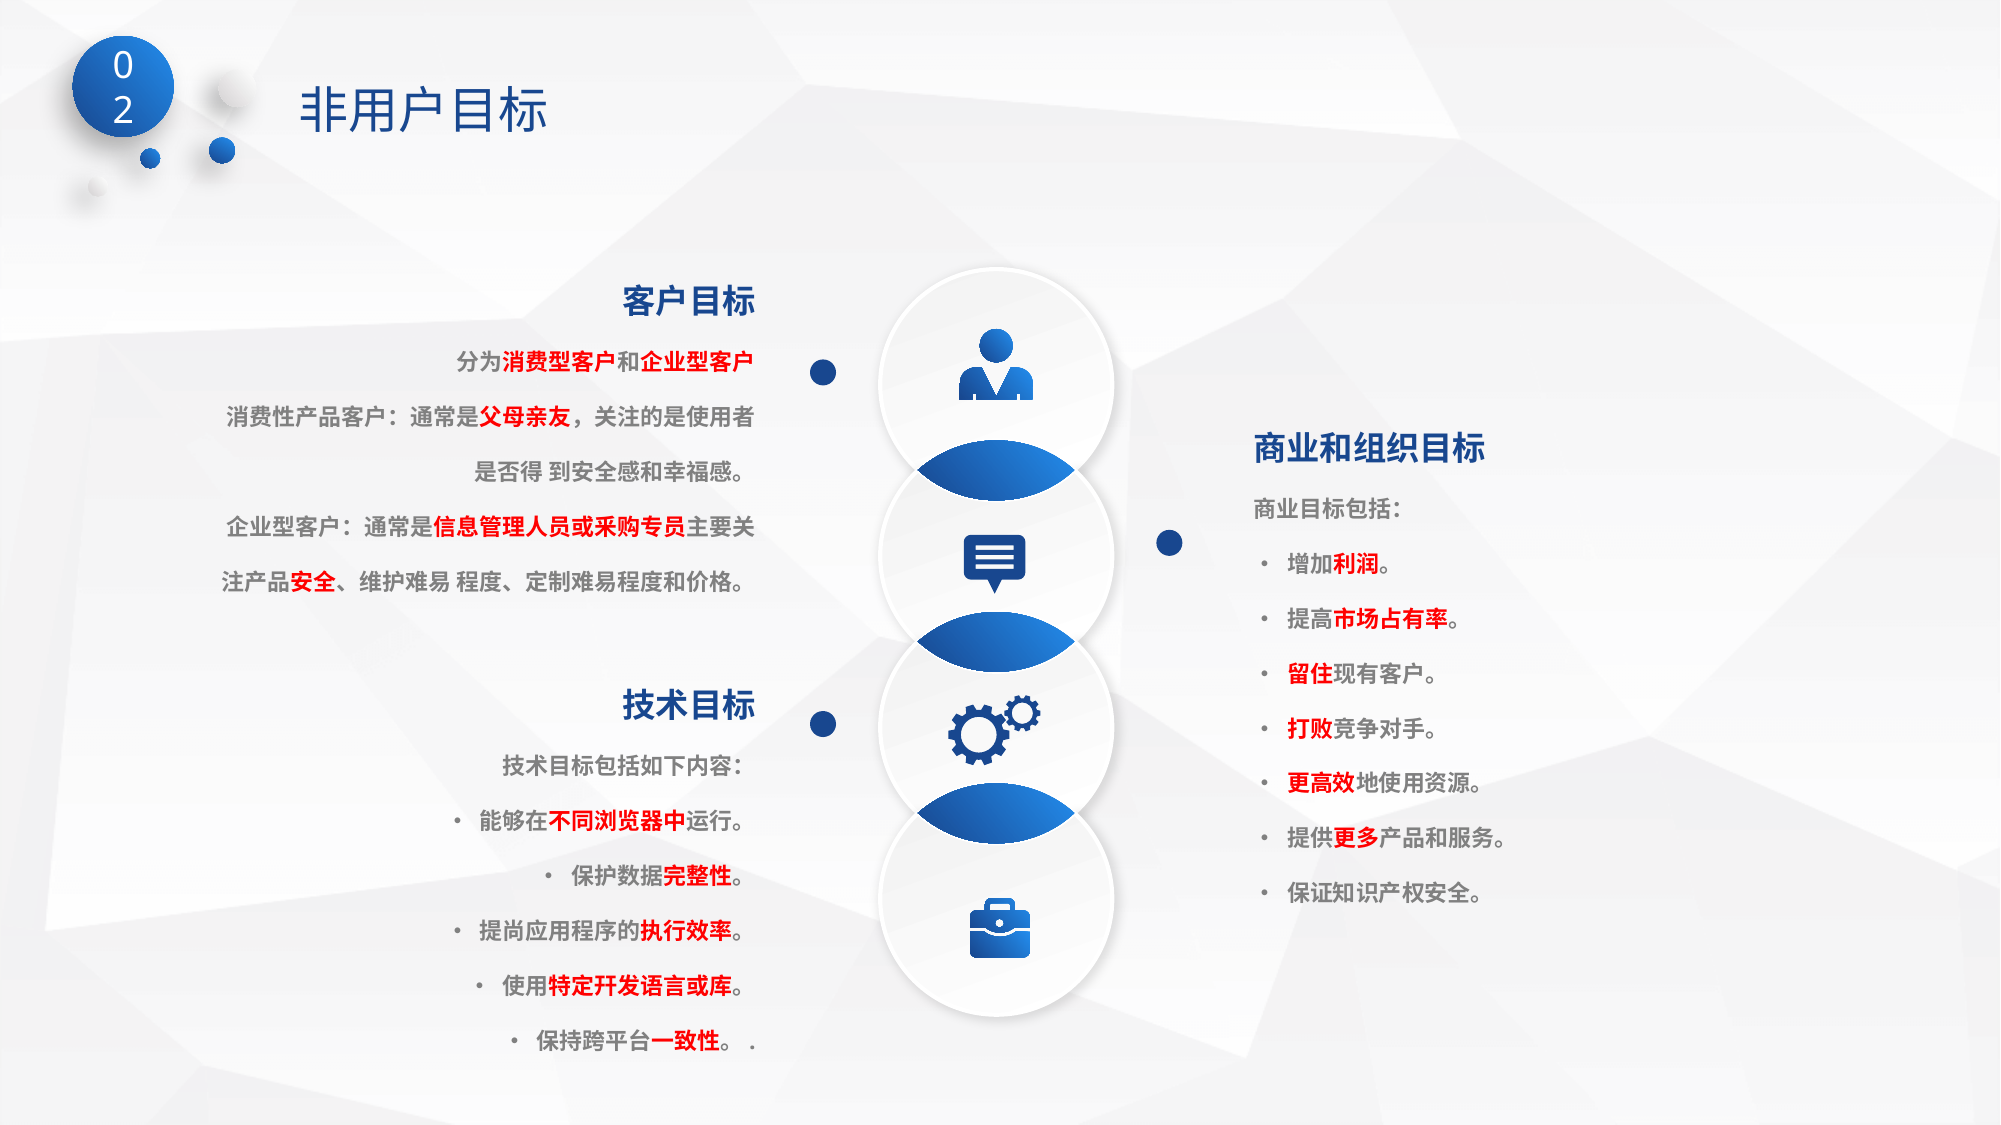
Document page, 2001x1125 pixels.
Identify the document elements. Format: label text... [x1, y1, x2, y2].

text_box [917, 612, 1075, 672]
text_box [970, 898, 1030, 958]
text_box 非用户目标 [283, 71, 681, 147]
text_box 客户目标 分为消费型客户和企业型客户 消费性产品客户：通常是父母亲友，关注的是使用者是否得 到安全感和幸福感。 企业型客户：通常是信息管理人员或釆购专员主要关注产品安全、维护难易 程度、定制难易程度和价格。 [202, 232, 771, 603]
text_box 商业和组织目标 商业目标包括： • 增加利润。 • 提高市场占有率。 • 留住现有客户。 • 打败竞争对手。 • 更高效地使用资源。 • 提供更多产品和服务。 • 保证知识产权安全。 [1238, 379, 1789, 914]
text_box [879, 268, 1114, 469]
text_box [808, 709, 838, 739]
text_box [948, 695, 1041, 766]
picture [0, 0, 2000, 1125]
text_box [879, 640, 1114, 812]
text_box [959, 328, 1033, 400]
text_box 技术目标 技术目标包括如下内容： • 能够在不同浏览器中运行。 • 保护数据完整性。 • 提尚应用程序的执行效率。 • 使用特定幵发语言或库。 • 保持跨平台一致性。. [202, 636, 771, 1061]
text_box [1155, 528, 1184, 557]
text_box [808, 358, 838, 387]
text_box [917, 783, 1075, 844]
text_box [879, 811, 1114, 1016]
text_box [963, 534, 1026, 594]
text_box [917, 440, 1075, 501]
text_box [879, 468, 1114, 641]
